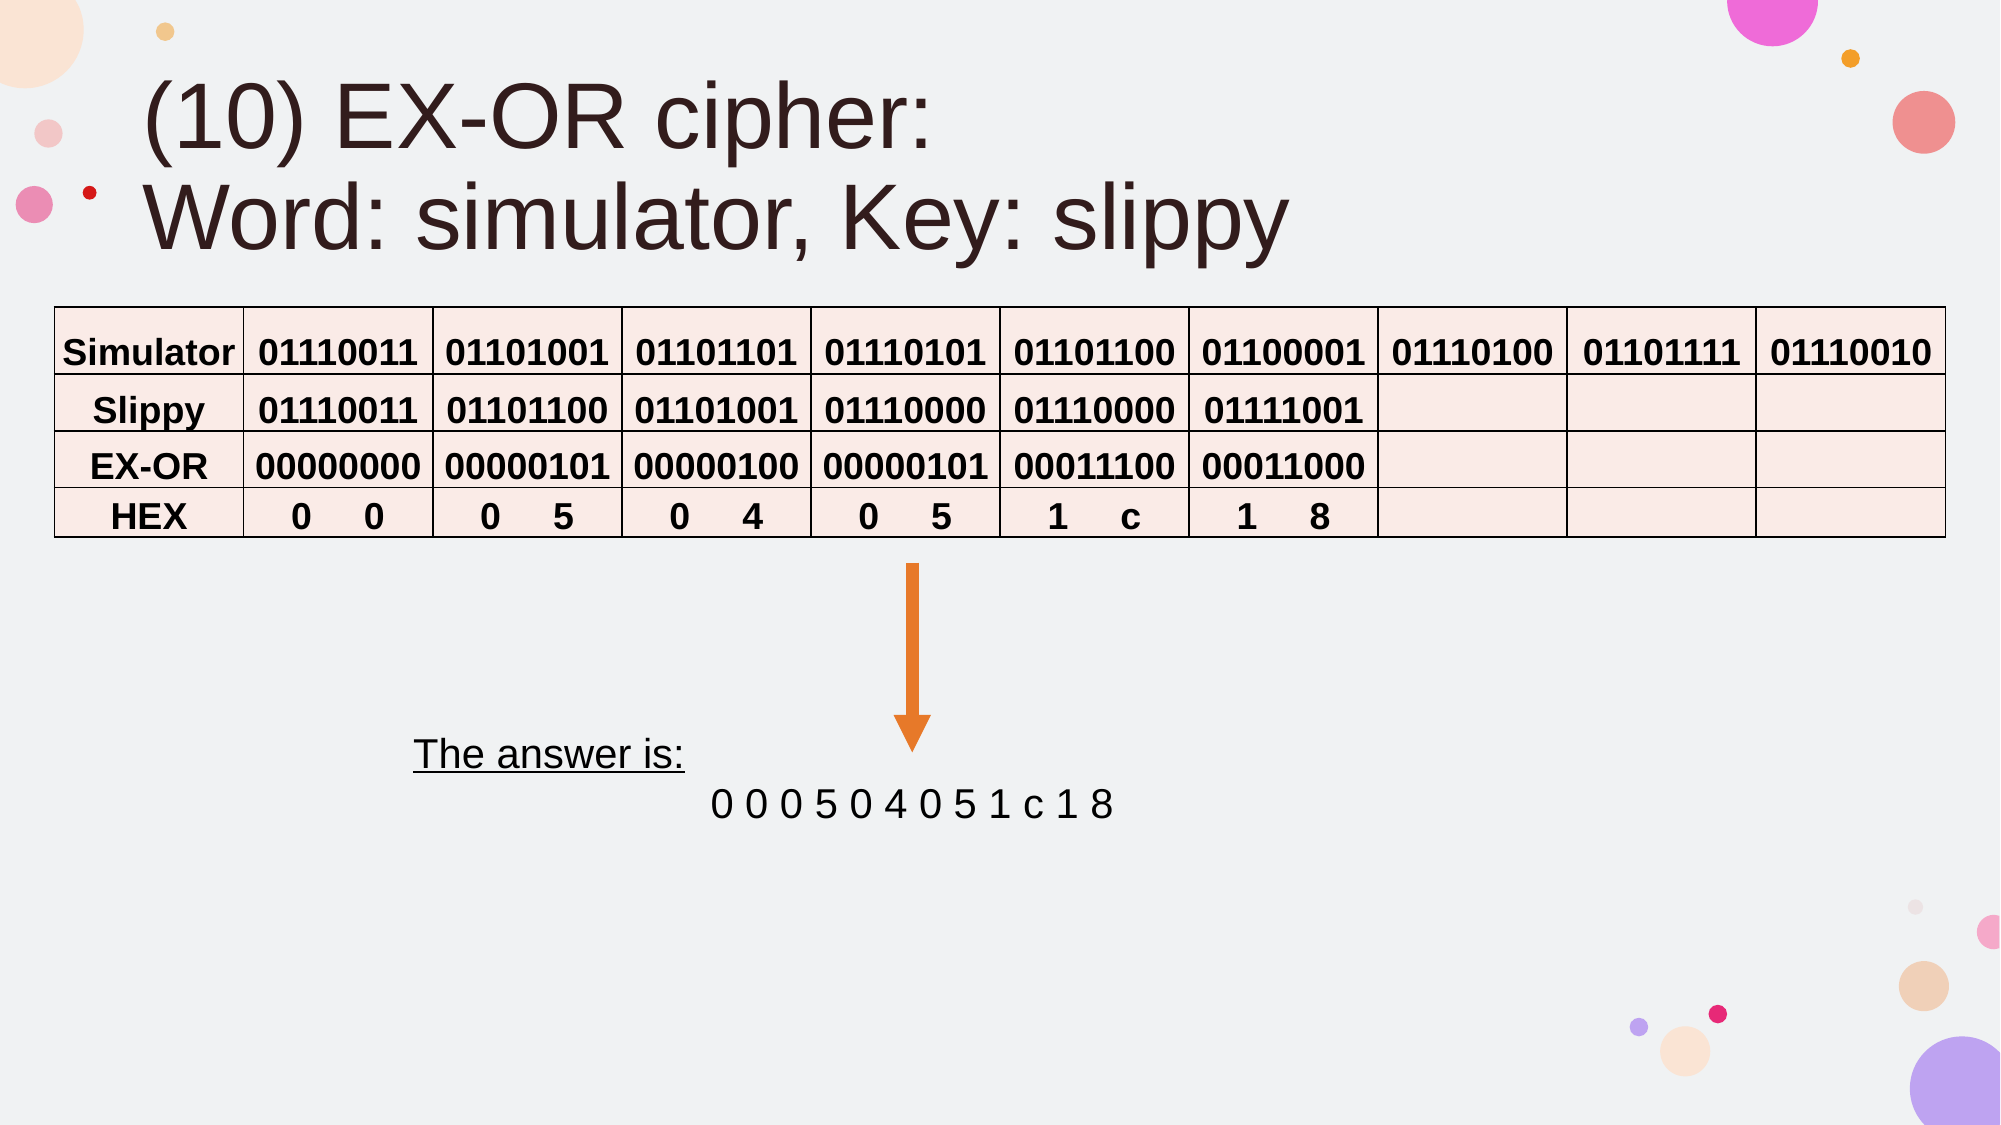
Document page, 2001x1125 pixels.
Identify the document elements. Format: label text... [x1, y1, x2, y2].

table_cell 0 5 [434, 488, 621, 536]
table_cell [1379, 488, 1566, 536]
table_cell HEX [55, 488, 243, 536]
table_header 01101001 [434, 308, 621, 373]
table_header 01110011 [244, 308, 432, 373]
table_cell [1568, 432, 1755, 487]
table_cell [1379, 432, 1566, 487]
table_cell 1 8 [1190, 488, 1377, 536]
table_cell [1568, 375, 1755, 430]
table_cell 00000101 [812, 432, 999, 487]
table_header 01101101 [623, 308, 810, 373]
table_cell 1 c [1001, 488, 1188, 536]
table_cell 0 0 [244, 488, 432, 536]
table_cell 00000100 [623, 432, 810, 487]
table_header 01110100 [1379, 308, 1566, 373]
table_header 01101100 [1001, 308, 1188, 373]
table_cell [1757, 375, 1945, 430]
table_cell [1379, 375, 1566, 430]
table_cell 0 4 [623, 488, 810, 536]
table_cell 01101100 [434, 375, 621, 430]
table_cell 00011100 [1001, 432, 1188, 487]
table_header Simulator [55, 308, 243, 373]
table_header 01110101 [812, 308, 999, 373]
table_cell 01110000 [1001, 375, 1188, 430]
table_cell 01111001 [1190, 375, 1377, 430]
table_header 01110010 [1757, 308, 1945, 373]
table_cell 01110000 [812, 375, 999, 430]
text_box The answer is: 0 0 0 5 0 4 0 5 1 c 1 8 [398, 719, 1427, 835]
title (10) EX-OR cipher: Word: simulator, Key: slippy [127, 59, 1877, 278]
table_cell [1757, 488, 1945, 536]
table_cell 00011000 [1190, 432, 1377, 487]
table_cell 00000101 [434, 432, 621, 487]
table_cell [1568, 488, 1755, 536]
table_cell 01110011 [244, 375, 432, 430]
table_cell EX-OR [55, 432, 243, 487]
table_cell 0 5 [812, 488, 999, 536]
table_cell [1757, 432, 1945, 487]
table_header 01101111 [1568, 308, 1755, 373]
table_cell 00000000 [244, 432, 432, 487]
table_cell Slippy [55, 375, 243, 430]
table_header 01100001 [1190, 308, 1377, 373]
table_cell 01101001 [623, 375, 810, 430]
